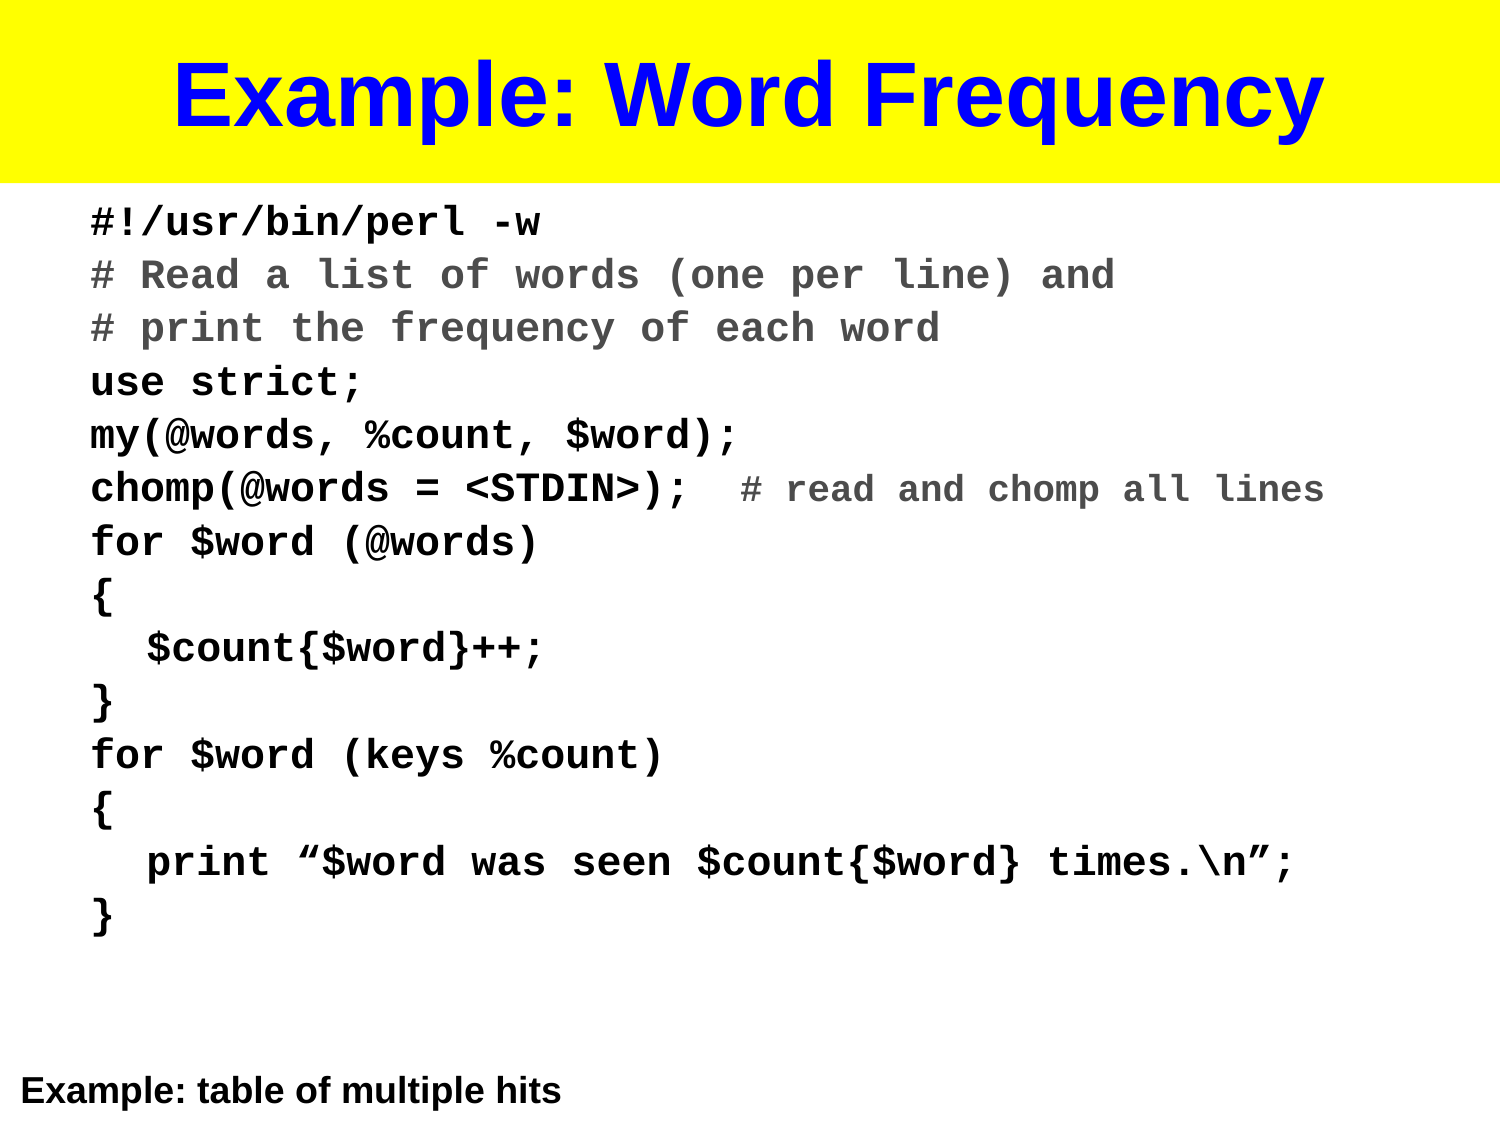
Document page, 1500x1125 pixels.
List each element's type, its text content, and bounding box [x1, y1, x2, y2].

text_box Example: table of multiple hits [5, 1058, 1500, 1119]
title Example: Word Frequency [0, 0, 1500, 184]
list #!/usr/bin/perl -w # Read a list of words (one per line) and # print the frequency of each word use strict; my(@words, %count, $word); chomp(@words = <STDIN>); # read and chomp all lines for $word (@words) { $count{$word}++; } for $word (keys %count) { print “$word was seen $count{$word} times.\n”; } [75, 191, 1425, 1012]
